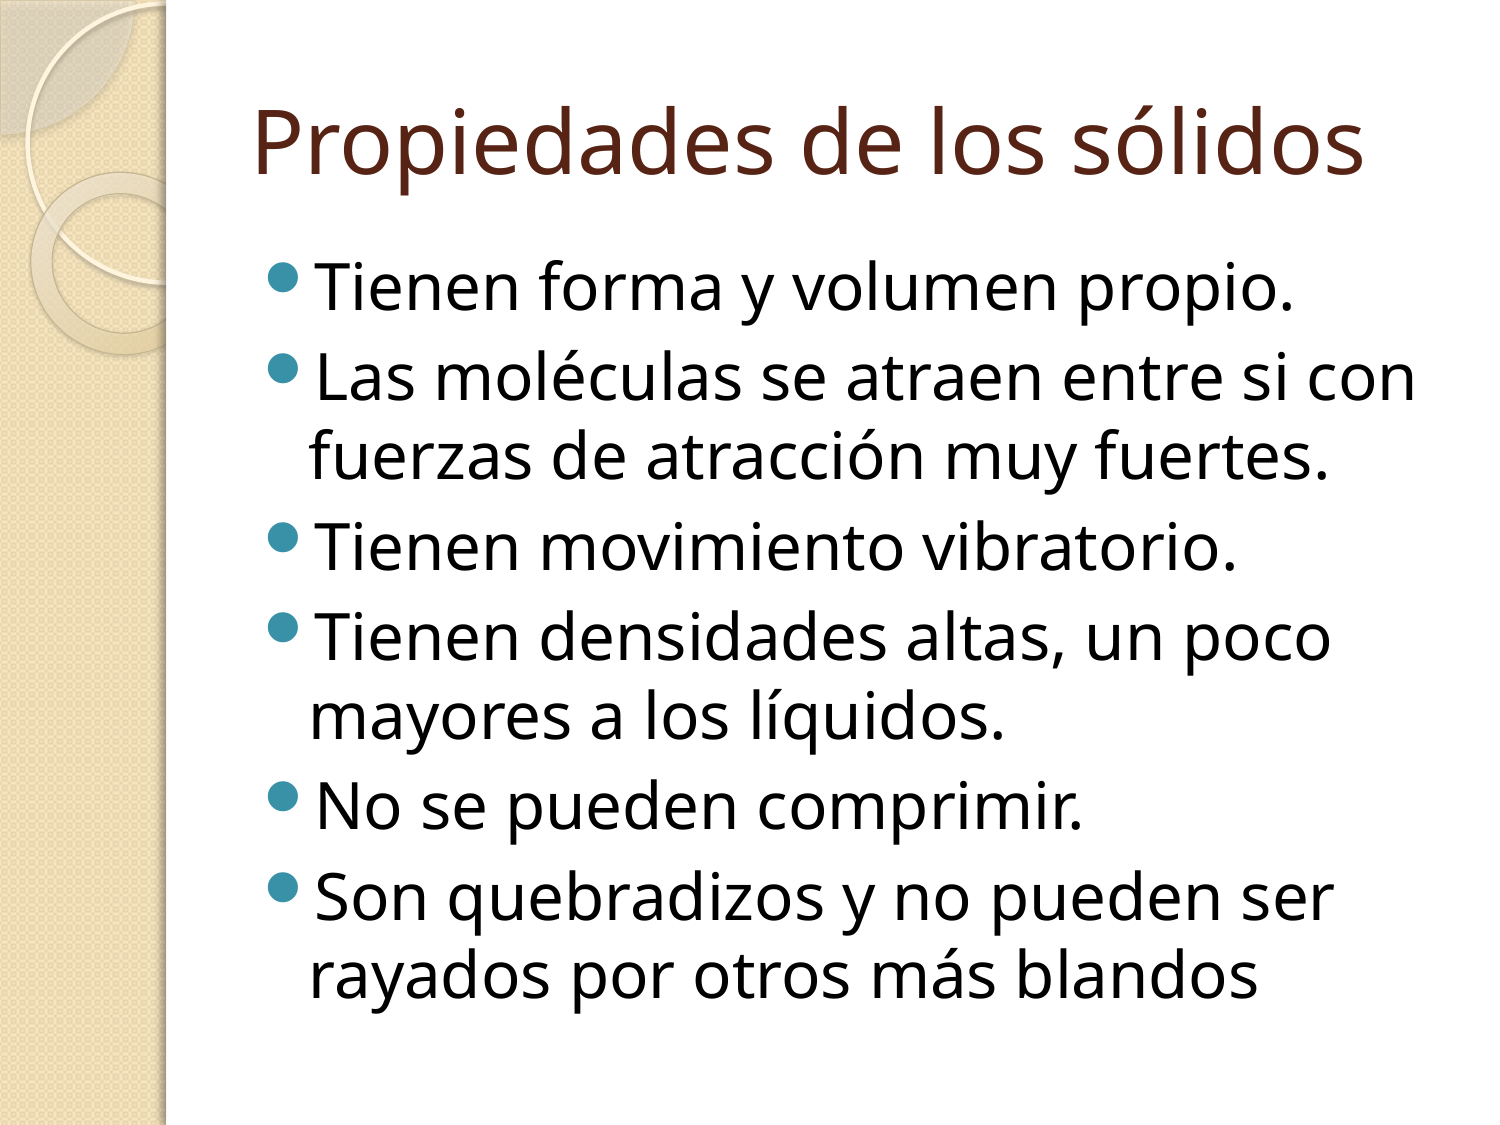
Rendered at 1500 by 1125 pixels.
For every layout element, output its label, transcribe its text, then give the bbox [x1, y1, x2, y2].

list Tienen forma y volumen propio. Las moléculas se atraen entre si con fuerzas de atracción muy fuertes. Tienen movimiento vibratorio. Tienen densidades altas, un poco mayores a los líquidos. No se pueden comprimir. Son quebradizos y no pueden ser rayados por otros más blandos [235, 237, 1466, 1025]
title Propiedades de los sólidos [235, 45, 1466, 233]
